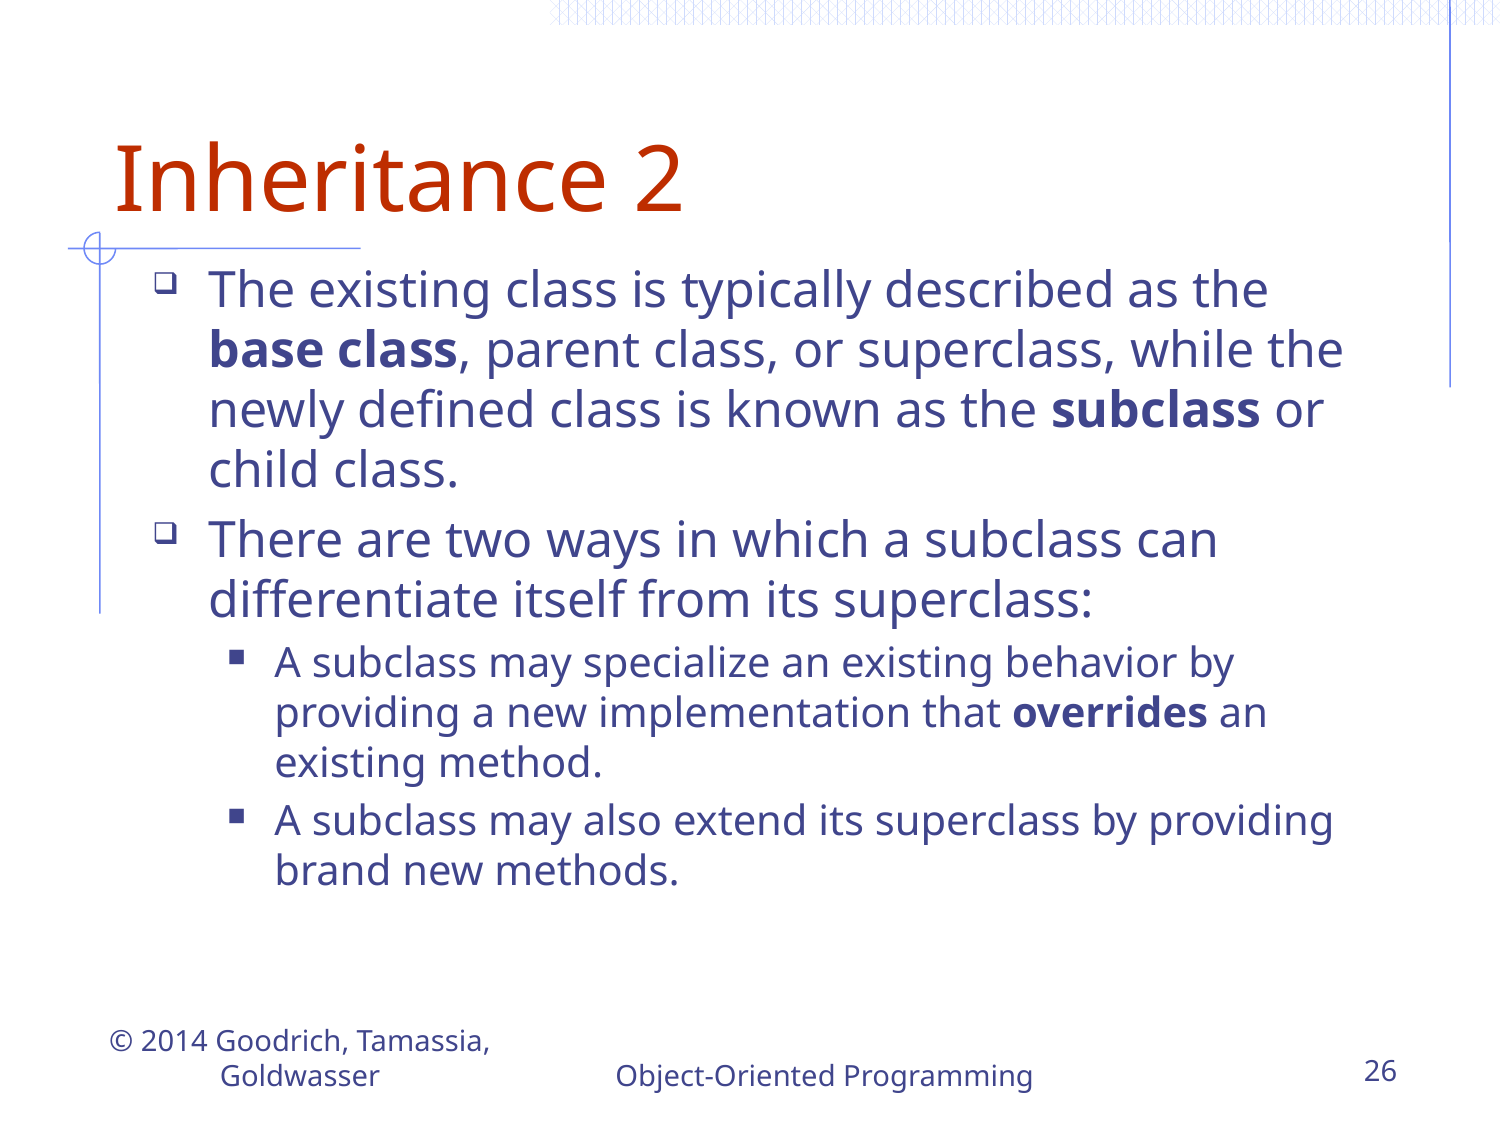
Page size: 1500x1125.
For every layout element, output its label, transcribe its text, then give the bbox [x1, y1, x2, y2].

slide_number 26 [1099, 1024, 1413, 1101]
title Inheritance 2 [99, 50, 1375, 238]
slide_number © 2014 Goodrich, Tamassia, Goldwasser [12, 1024, 587, 1101]
list The existing class is typically described as the base class, parent class, or superclass, while the newly defined class is known as the subclass or child class. There are two ways in which a subclass can differentiate itself from its superclass: A subclass may specialize an existing behavior by providing a new implementation that overrides an existing method. A subclass may also extend its superclass by providing brand new methods. [137, 249, 1413, 1038]
footer Object-Oriented Programming [587, 1024, 1063, 1101]
